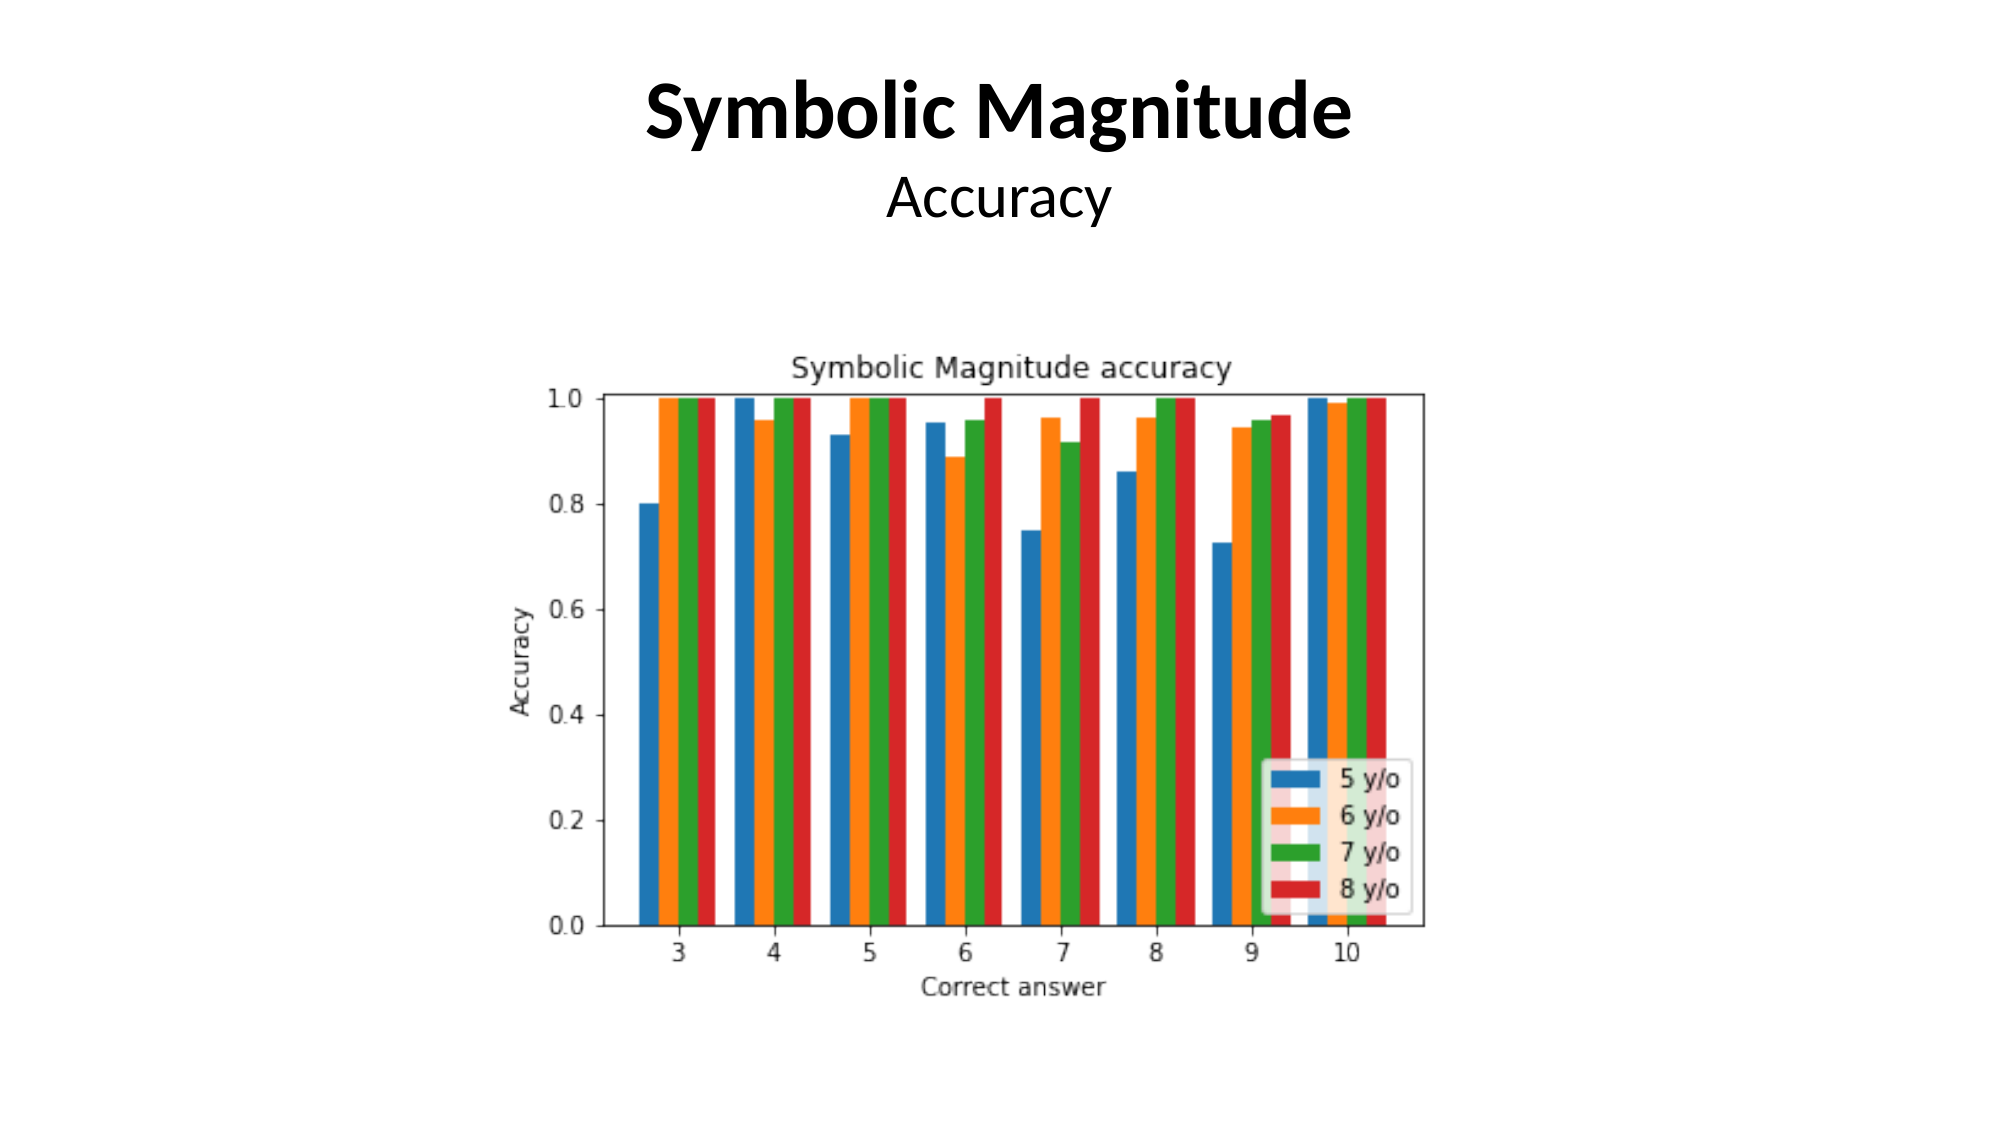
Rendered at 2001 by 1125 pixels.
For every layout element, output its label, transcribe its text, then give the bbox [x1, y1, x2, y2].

picture [471, 308, 1529, 1014]
text_box Symbolic Magnitude Accuracy [609, 47, 1391, 238]
